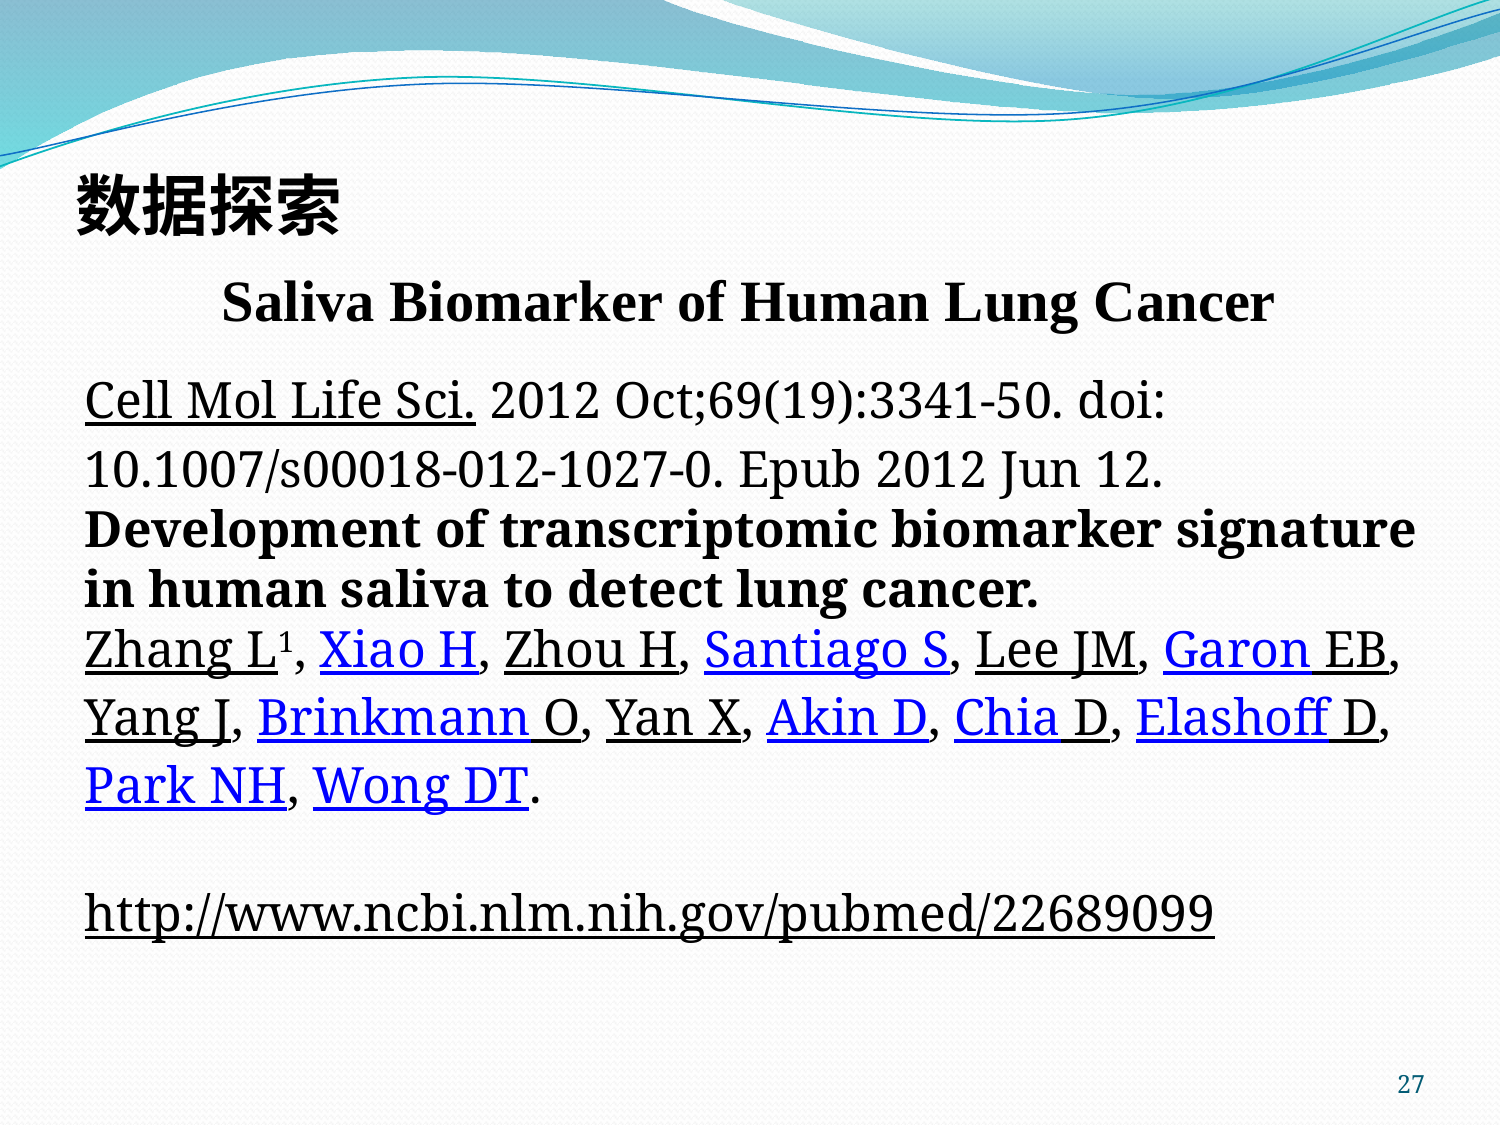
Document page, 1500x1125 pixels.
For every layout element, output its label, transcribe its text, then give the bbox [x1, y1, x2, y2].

title 数据探索 [75, 115, 1425, 244]
slide_number 27 [1299, 1042, 1425, 1103]
text_box Cell Mol Life Sci. 2012 Oct;69(19):3341-50. doi: 10.1007/s00018-012-1027-0. Epub 2012 Jun 12. Development of transcriptomic biomarker signature in human saliva to detect lung cancer. Zhang L1, Xiao H, Zhou H, Santiago S, Lee JM, Garon EB, Yang J, Brinkmann O, Yan X, Akin D, Chia D, Elashoff D, Park NH, Wong DT. http://www.ncbi.nlm.nih.gov/pubmed/22689099 [70, 361, 1442, 926]
text_box Saliva Biomarker of Human Lung Cancer [0, 255, 1500, 334]
